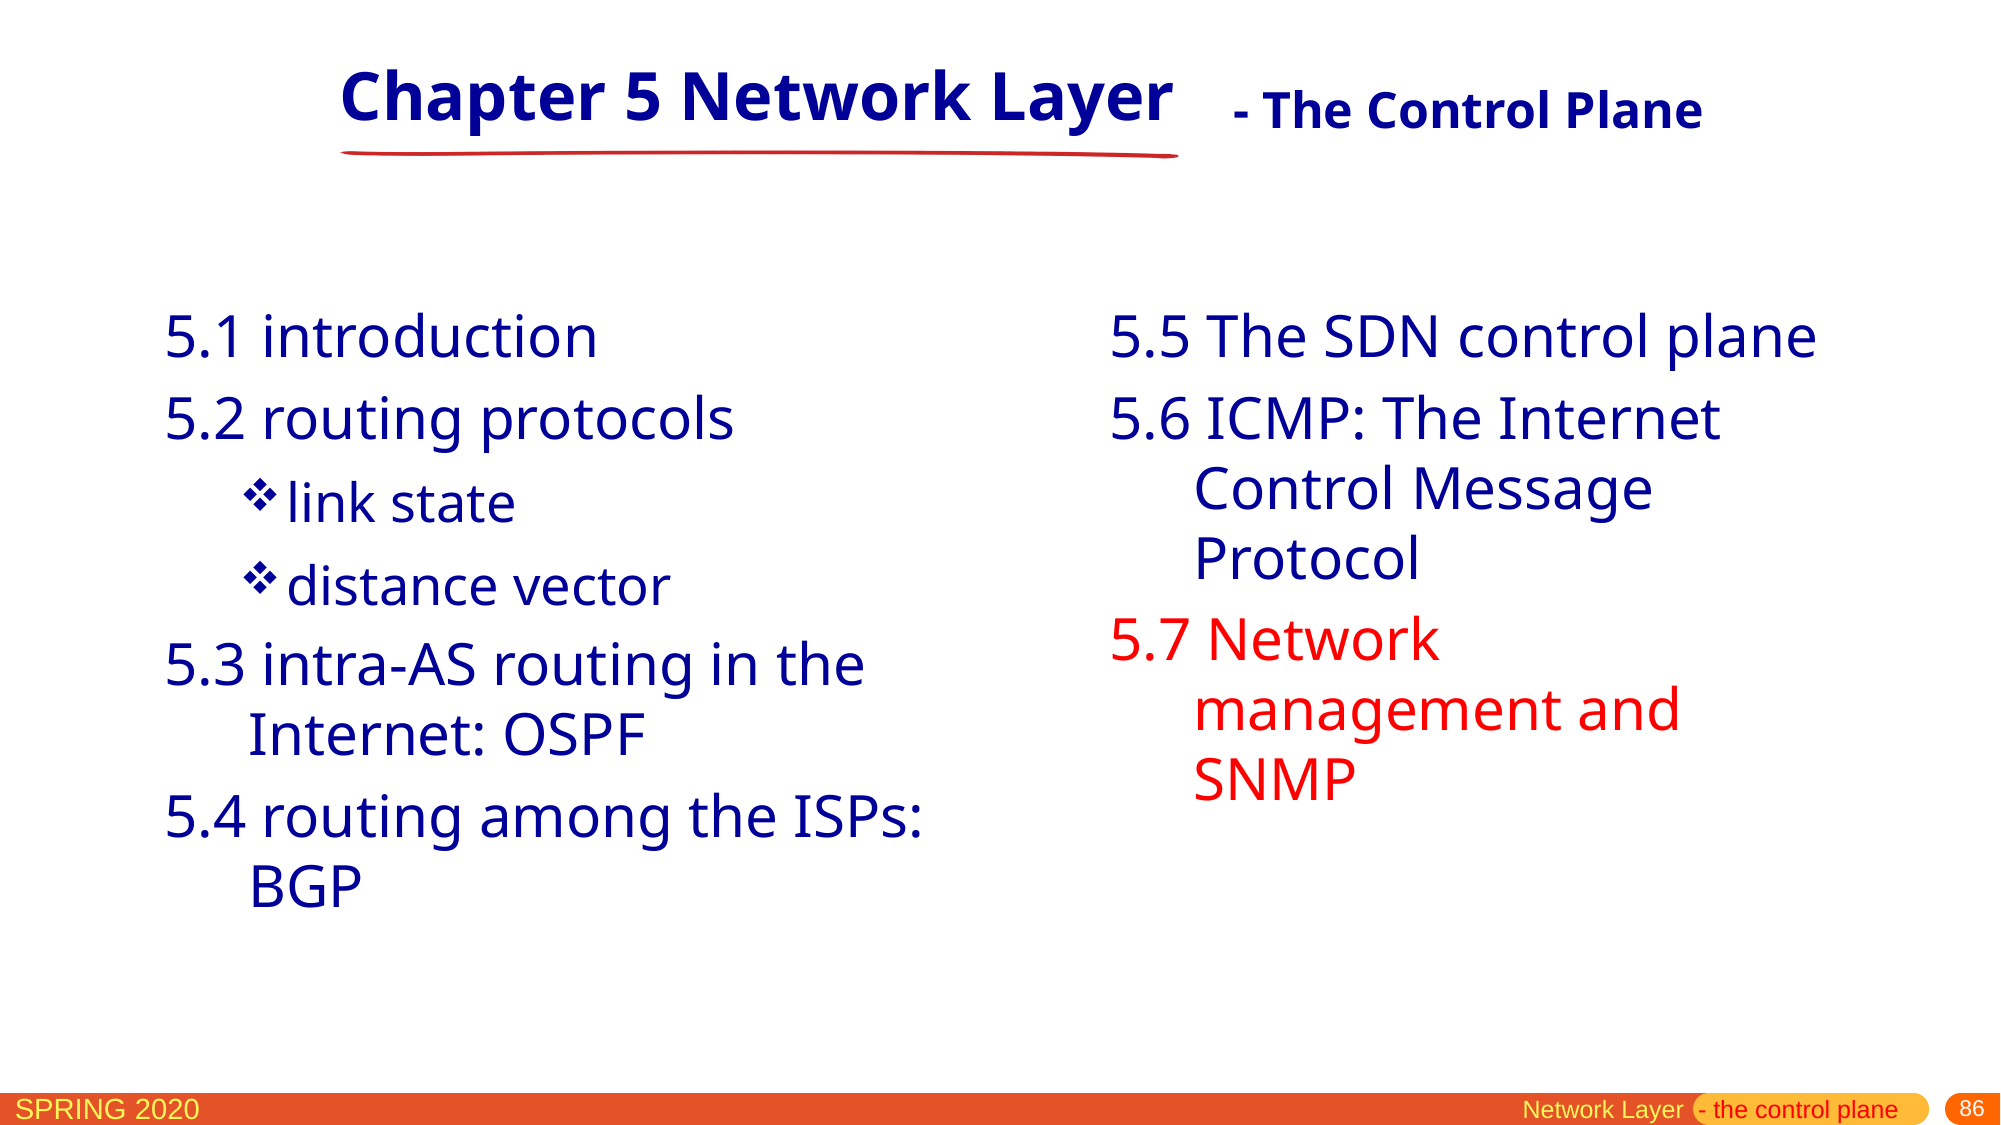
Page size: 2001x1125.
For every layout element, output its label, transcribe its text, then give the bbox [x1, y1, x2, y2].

list 5.1 introduction 5.2 routing protocols link state distance vector 5.3 intra-AS routing in the Internet: OSPF 5.4 routing among the ISPs: BGP [149, 292, 1060, 969]
text_box Chapter 5 Network Layer [324, 0, 1600, 188]
text_box Network Layer - the control plane [1507, 1086, 2000, 1125]
picture [337, 148, 1190, 162]
text_box - The Control Plane [1218, 71, 1768, 147]
text_box 5.5 The SDN control plane 5.6 ICMP: The Internet Control Message Protocol 5.7 Network management and SNMP [1094, 292, 1839, 969]
